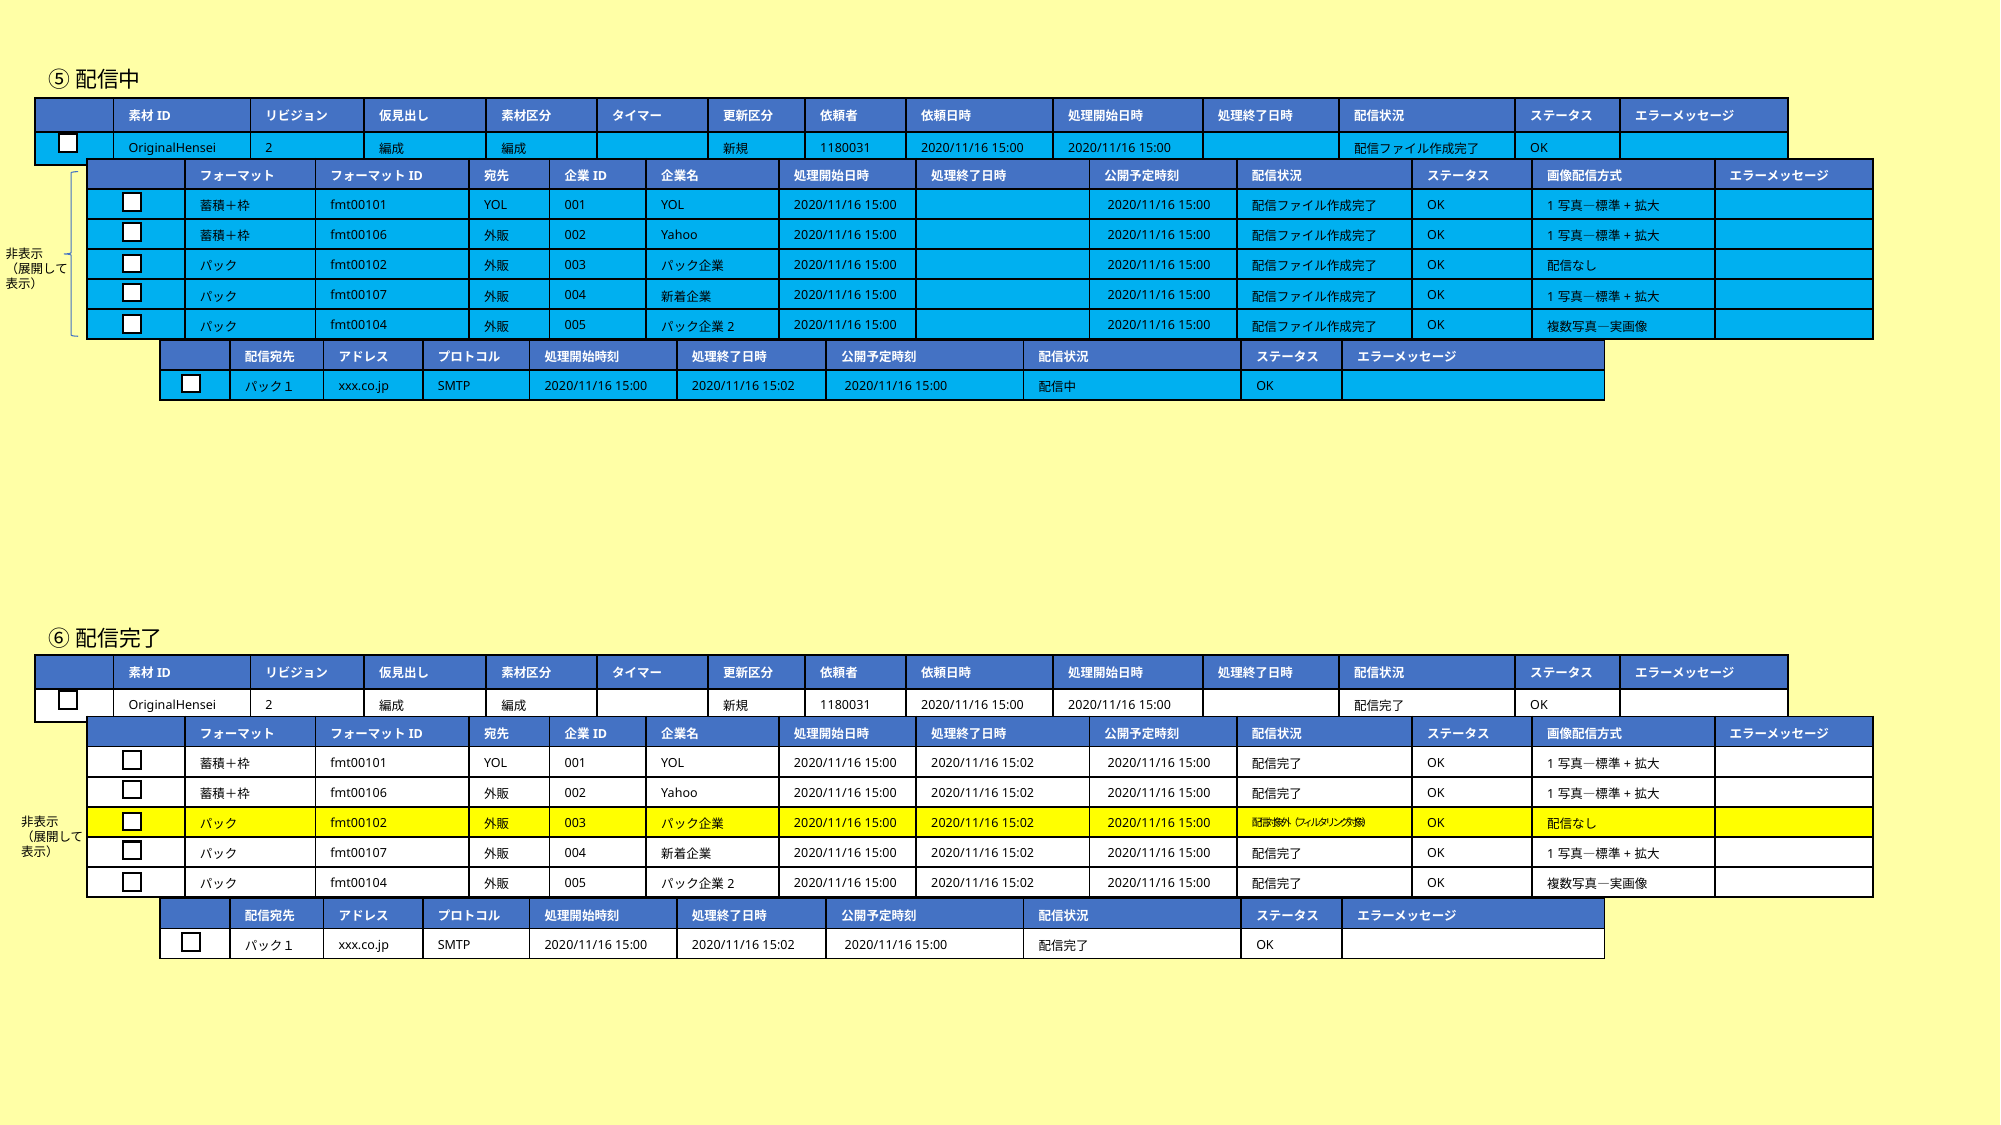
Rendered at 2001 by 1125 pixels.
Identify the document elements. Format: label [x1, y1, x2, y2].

table_cell [1716, 220, 1872, 248]
table_cell [1533, 808, 1714, 836]
table_cell [1716, 280, 1872, 308]
table_header [1621, 656, 1787, 688]
table_header [88, 160, 184, 188]
table_cell [186, 778, 315, 806]
table_header [806, 99, 905, 131]
table_cell [907, 690, 1052, 716]
table_cell [424, 371, 529, 399]
table_cell [487, 133, 596, 158]
table_header [470, 160, 549, 188]
table_header [1204, 99, 1338, 131]
table_cell [1621, 690, 1787, 716]
table_cell [316, 310, 468, 338]
table_cell [1533, 838, 1714, 866]
table_cell [1533, 250, 1714, 278]
table_cell [1533, 280, 1714, 308]
table_header [917, 160, 1089, 188]
table_header [231, 341, 323, 369]
table_cell [88, 280, 122, 308]
table_header [550, 717, 645, 746]
table_cell [88, 747, 184, 776]
table_cell [316, 778, 468, 806]
table_cell [917, 838, 1089, 866]
table_header [709, 99, 804, 131]
table_cell [316, 220, 468, 248]
table_header [1024, 899, 1240, 928]
table_cell [550, 808, 645, 836]
table_cell [141, 280, 184, 308]
table_header [780, 717, 915, 746]
table_cell [1716, 838, 1872, 866]
table_cell [647, 220, 778, 248]
table_header [678, 341, 825, 369]
table_header [827, 341, 1023, 369]
table_header [1242, 341, 1341, 369]
table_cell [530, 929, 676, 958]
table_header [424, 899, 529, 928]
table_cell [780, 838, 915, 866]
table_cell [907, 133, 1052, 158]
table_cell [186, 838, 315, 866]
table_cell [1238, 310, 1411, 338]
table_cell [1054, 690, 1202, 716]
table_cell [1204, 690, 1338, 716]
table_header [487, 99, 596, 131]
table_cell [186, 190, 315, 218]
table_cell [1340, 133, 1514, 158]
table_cell [186, 747, 315, 776]
table_header [1343, 341, 1604, 369]
table_header [186, 160, 315, 188]
table_header [487, 656, 596, 688]
table_cell [550, 190, 645, 218]
table_cell [1242, 371, 1341, 399]
table_header [88, 717, 184, 746]
table_cell [917, 250, 1089, 278]
table_cell [36, 133, 113, 164]
table_header [161, 899, 229, 928]
table_cell [1413, 808, 1531, 836]
table_header [161, 341, 229, 369]
table_cell [780, 220, 915, 248]
table_cell [186, 868, 315, 896]
table_cell [1238, 747, 1411, 776]
table_cell [917, 220, 1089, 248]
table_cell [231, 929, 323, 958]
table_cell [424, 929, 529, 958]
table_cell [365, 690, 485, 716]
table_header [114, 99, 250, 131]
table_header [324, 341, 422, 369]
table_header [647, 160, 778, 188]
table_header [530, 341, 676, 369]
table_header [324, 899, 422, 928]
table_cell [88, 310, 184, 338]
table_cell [88, 778, 122, 806]
table_cell [141, 220, 184, 248]
table_header [1413, 717, 1531, 746]
table_cell [186, 808, 315, 836]
table_cell [1090, 778, 1236, 806]
table_cell [251, 133, 363, 158]
table_header [1716, 717, 1872, 746]
table_cell [647, 808, 778, 836]
table_cell [1716, 747, 1872, 776]
table_cell [316, 747, 468, 776]
table_header [598, 99, 707, 131]
table_cell [827, 371, 1023, 399]
table_cell [1533, 190, 1714, 218]
table_cell [647, 747, 778, 776]
table_cell [470, 220, 549, 248]
table_header [365, 656, 485, 688]
table_cell [1238, 250, 1411, 278]
table_cell [780, 280, 915, 308]
table_cell [550, 250, 645, 278]
table_cell [917, 868, 1089, 896]
table_cell [647, 838, 778, 866]
table_cell [1533, 868, 1714, 896]
table_header [709, 656, 804, 688]
table_cell [88, 808, 122, 836]
table_header [1054, 656, 1202, 688]
table_cell [1716, 250, 1872, 278]
table_cell [1413, 747, 1531, 776]
table_cell [36, 690, 113, 721]
table_cell [806, 133, 905, 158]
table_header [251, 656, 363, 688]
table_cell [186, 220, 315, 248]
table_cell [780, 310, 915, 338]
table_header [1716, 160, 1872, 188]
table_cell [186, 280, 315, 308]
table_header [550, 160, 645, 188]
table_cell [1716, 868, 1872, 896]
table_cell [1090, 808, 1236, 836]
table_header [470, 717, 549, 746]
table_cell [88, 868, 184, 896]
table_cell [470, 808, 549, 836]
table_cell [917, 747, 1089, 776]
table_cell [827, 929, 1023, 958]
table_header [1516, 99, 1619, 131]
table_header [598, 656, 707, 688]
table_cell [1413, 190, 1531, 218]
table_header [186, 717, 315, 746]
table_cell [1204, 133, 1338, 158]
table_header [1343, 899, 1604, 928]
table_cell [1413, 310, 1531, 338]
table_header [780, 160, 915, 188]
table_cell [141, 808, 184, 836]
table_cell [470, 280, 549, 308]
table_cell [1090, 220, 1236, 248]
table_header [36, 100, 113, 131]
table_cell [780, 868, 915, 896]
table_cell [1413, 280, 1531, 308]
table_cell [1413, 838, 1531, 866]
table_cell [1621, 133, 1787, 158]
table_header [1242, 899, 1341, 928]
table_cell [1238, 220, 1411, 248]
table_header [1238, 160, 1411, 188]
table_cell [470, 190, 549, 218]
table_header [424, 341, 529, 369]
table_header [231, 899, 323, 928]
table_header [1238, 717, 1411, 746]
table_cell [316, 190, 468, 218]
table_cell [251, 690, 363, 716]
table_cell [550, 310, 645, 338]
table_cell [1716, 778, 1872, 806]
table_header [365, 99, 485, 131]
table_cell [647, 868, 778, 896]
table_header [1090, 717, 1236, 746]
table_cell [470, 747, 549, 776]
table_cell [186, 250, 315, 278]
table_cell [1716, 808, 1872, 836]
table_cell [598, 133, 707, 158]
table_cell [530, 371, 676, 399]
table_cell [647, 310, 778, 338]
table_cell [1413, 778, 1531, 806]
table_cell [1238, 808, 1411, 836]
table_cell [1242, 929, 1341, 958]
table_cell [1090, 868, 1236, 896]
table_header [1340, 99, 1514, 131]
table_cell [365, 133, 485, 158]
table_cell [678, 929, 825, 958]
table_header [251, 99, 363, 131]
table_cell [88, 250, 122, 278]
table_header [917, 717, 1089, 746]
table_cell [1533, 220, 1714, 248]
table_cell [487, 690, 596, 716]
table_cell [316, 280, 468, 308]
table_header [1533, 717, 1714, 746]
table_cell [470, 250, 549, 278]
table_header [1621, 99, 1787, 131]
table_header [316, 717, 468, 746]
table_cell [470, 838, 549, 866]
table_cell [780, 778, 915, 806]
table_cell [678, 371, 825, 399]
table_cell [1090, 747, 1236, 776]
table_cell [141, 838, 184, 866]
table_cell [1238, 280, 1411, 308]
table_cell [88, 190, 184, 218]
table_cell [647, 190, 778, 218]
table_cell [780, 808, 915, 836]
table_header [1024, 341, 1240, 369]
text_box [0, 0, 2000, 1125]
table_cell [917, 190, 1089, 218]
table_cell [1238, 778, 1411, 806]
table_cell [324, 929, 422, 958]
table_cell [917, 280, 1089, 308]
table_header [678, 899, 825, 928]
table_cell [114, 133, 250, 158]
table_header [114, 656, 250, 688]
table_cell [141, 778, 184, 806]
table_cell [1054, 133, 1202, 158]
table_cell [550, 280, 645, 308]
table_cell [550, 747, 645, 776]
table_cell [709, 133, 804, 158]
table_header [1533, 160, 1714, 188]
table_cell [780, 250, 915, 278]
table_cell [324, 371, 422, 399]
table_header [907, 99, 1052, 131]
table_cell [316, 838, 468, 866]
table_cell [917, 310, 1089, 338]
table_cell [550, 220, 645, 248]
table_cell [1413, 220, 1531, 248]
table_cell [1533, 310, 1714, 338]
table_cell [161, 929, 229, 958]
table_cell [1716, 310, 1872, 338]
table_cell [1238, 868, 1411, 896]
table_cell [470, 778, 549, 806]
table_cell [1024, 371, 1240, 399]
table_cell [316, 250, 468, 278]
table_cell [1516, 690, 1619, 716]
table_cell [141, 250, 184, 278]
table_cell [917, 808, 1089, 836]
table_cell [647, 250, 778, 278]
table_cell [1090, 190, 1236, 218]
table_cell [550, 838, 645, 866]
table_cell [780, 190, 915, 218]
table_cell [1413, 868, 1531, 896]
table_cell [1343, 929, 1604, 958]
table_header [1516, 656, 1619, 688]
table_cell [1716, 190, 1872, 218]
table_header [1090, 160, 1236, 188]
table_cell [1413, 250, 1531, 278]
table_cell [1090, 310, 1236, 338]
table_cell [470, 310, 549, 338]
table_header [530, 899, 676, 928]
table_header [907, 656, 1052, 688]
table_cell [470, 868, 549, 896]
table_cell [1340, 690, 1514, 716]
table_cell [806, 690, 905, 716]
table_cell [88, 220, 122, 248]
table_cell [1516, 133, 1619, 158]
table_header [316, 160, 468, 188]
table_header [1054, 99, 1202, 131]
table_cell [88, 838, 122, 866]
table_cell [1238, 190, 1411, 218]
table_cell [316, 868, 468, 896]
table_cell [114, 690, 250, 716]
table_header [647, 717, 778, 746]
table_cell [550, 778, 645, 806]
table_cell [186, 310, 315, 338]
table_cell [647, 778, 778, 806]
table_header [1413, 160, 1531, 188]
table_cell [647, 280, 778, 308]
table_cell [1343, 371, 1604, 399]
table_cell [231, 371, 323, 399]
table_cell [1090, 838, 1236, 866]
table_cell [1090, 250, 1236, 278]
table_header [827, 899, 1023, 928]
table_cell [780, 747, 915, 776]
table_cell [1090, 280, 1236, 308]
table_header [1340, 656, 1514, 688]
table_cell [1533, 747, 1714, 776]
table_cell [917, 778, 1089, 806]
table_cell [550, 868, 645, 896]
table_cell [709, 690, 804, 716]
table_header [806, 656, 905, 688]
table_cell [598, 690, 707, 716]
table_header [36, 658, 113, 688]
table_cell [1024, 929, 1240, 958]
table_cell [161, 371, 229, 399]
table_cell [1238, 838, 1411, 866]
table_cell [316, 808, 468, 836]
table_cell [1533, 778, 1714, 806]
table_header [1204, 656, 1338, 688]
